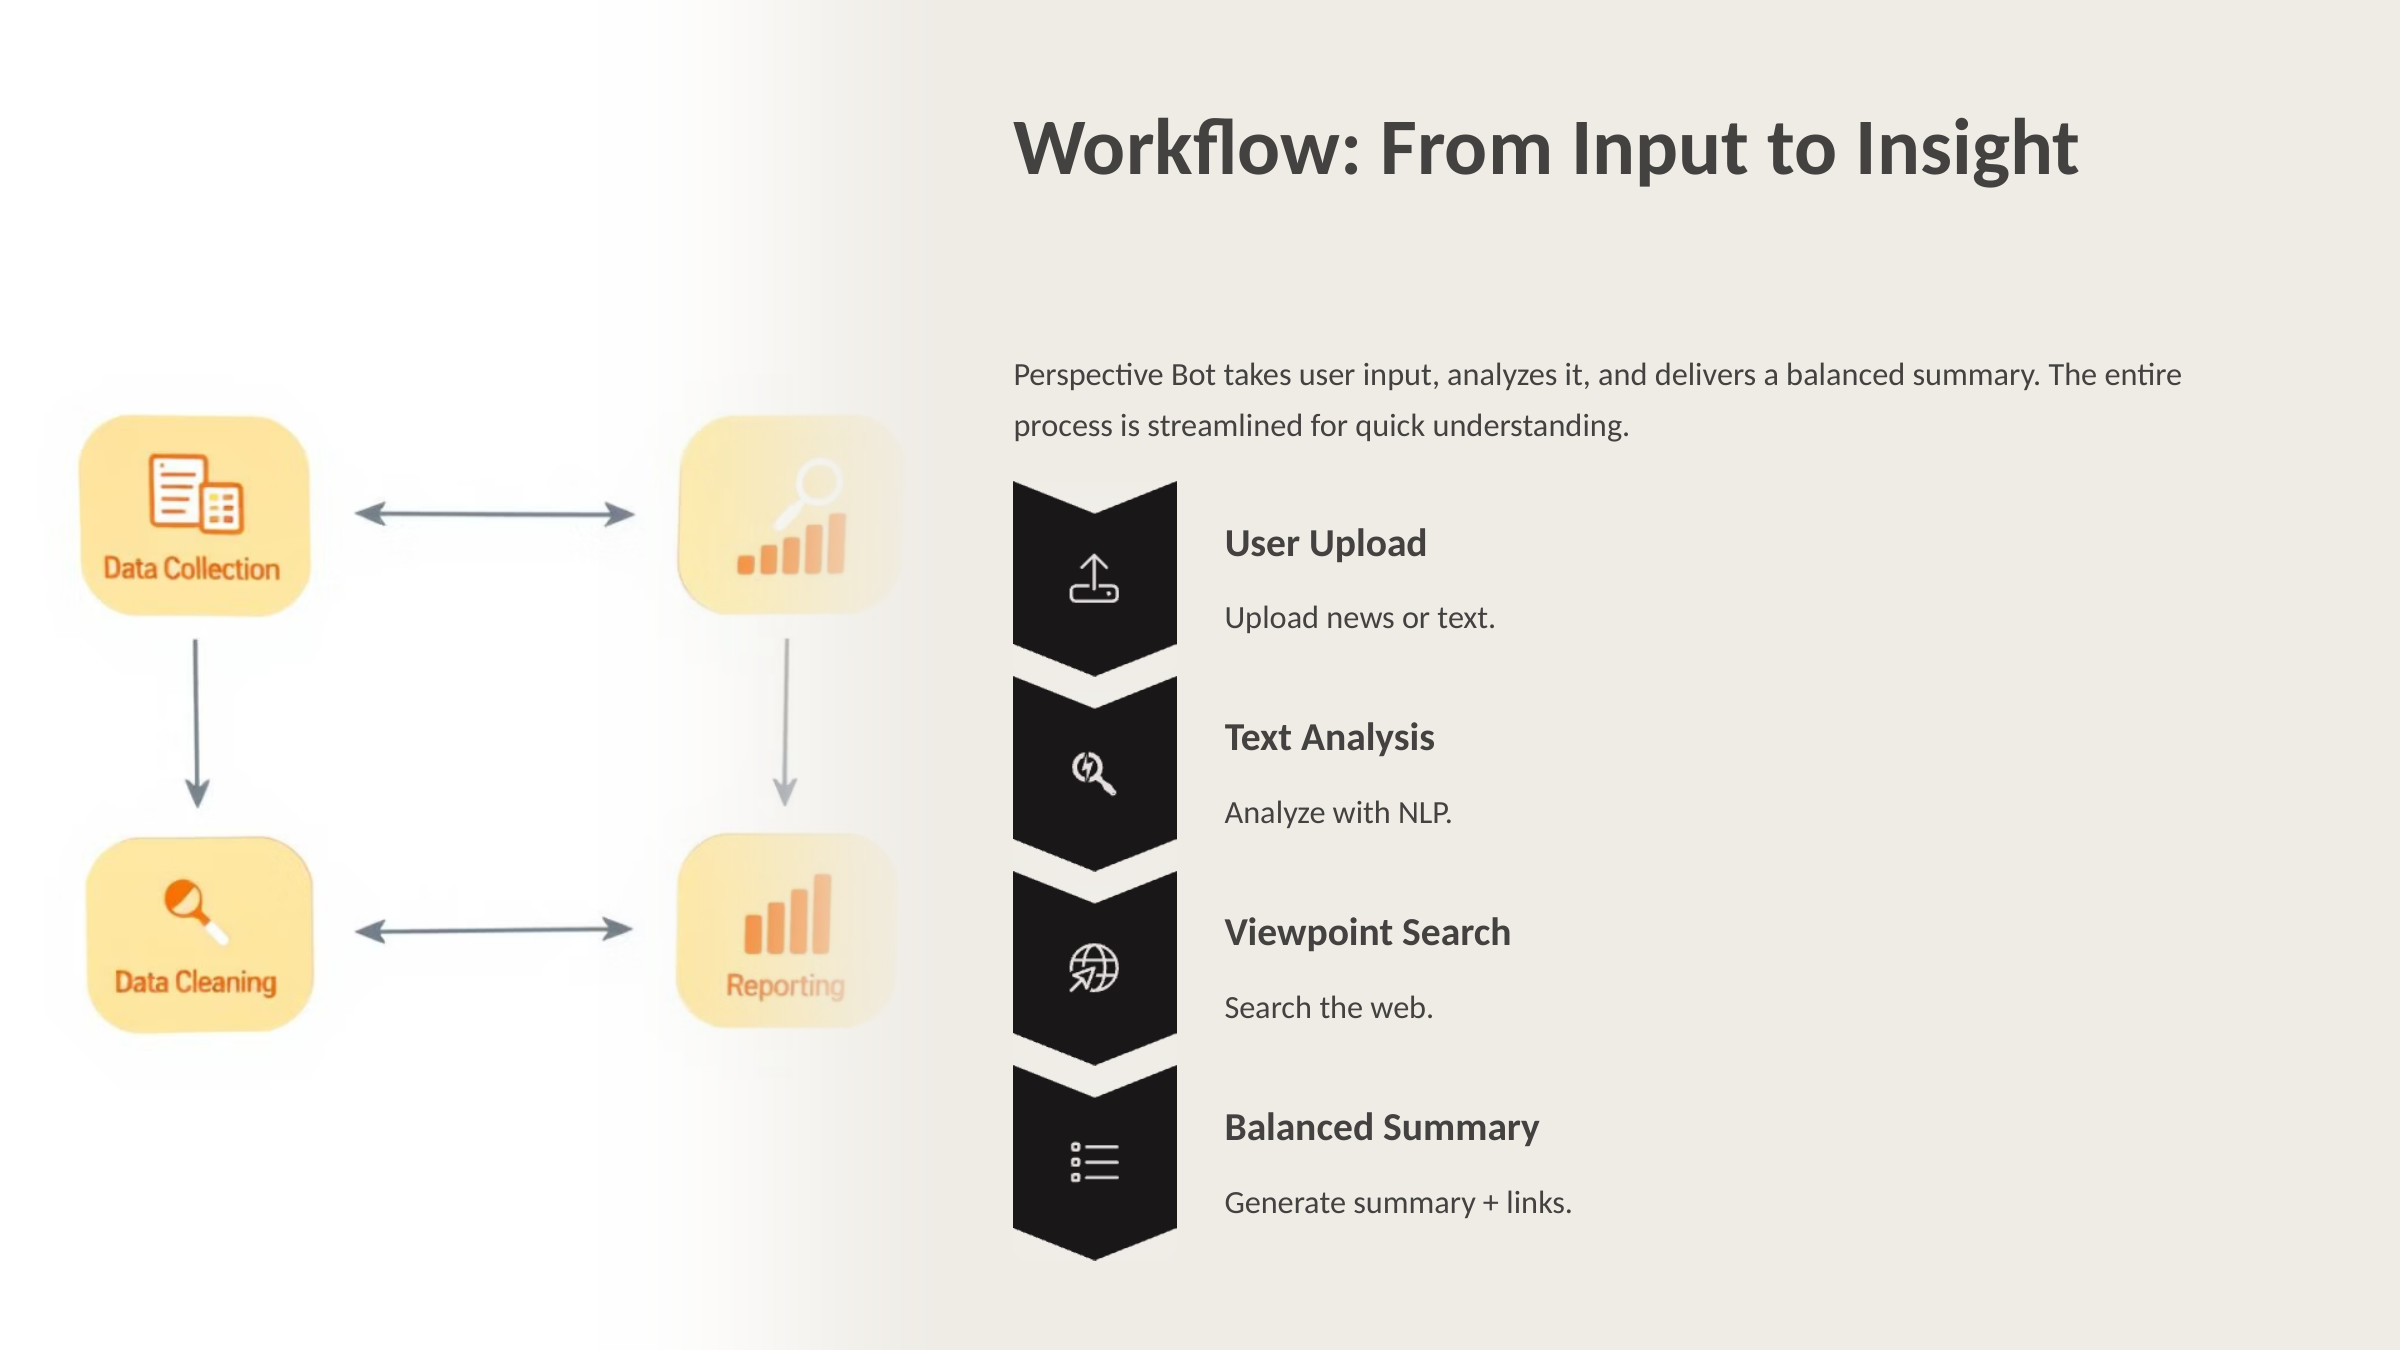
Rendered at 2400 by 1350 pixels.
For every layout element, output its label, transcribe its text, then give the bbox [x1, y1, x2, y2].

text_box Search the web. [1224, 973, 2287, 1026]
text_box Balanced Summary [1224, 1098, 1728, 1150]
picture [0, 0, 990, 1350]
text_box Analyze with NLP. [1224, 778, 2287, 831]
text_box Viewpoint Search [1224, 903, 1677, 955]
picture [1013, 481, 1177, 1261]
text_box Upload news or text. [1224, 584, 2287, 636]
text_box Generate summary + links. [1224, 1168, 2287, 1221]
text_box Perspective Bot takes user input, analyzes it, and delivers a balanced summary. The entire process is streamlined for quick understanding. [1013, 340, 2287, 445]
text_box Workflow: From Input to Insight [1013, 89, 2287, 293]
text_box User Upload [1224, 513, 1631, 565]
text_box Text Analysis [1224, 708, 1631, 760]
